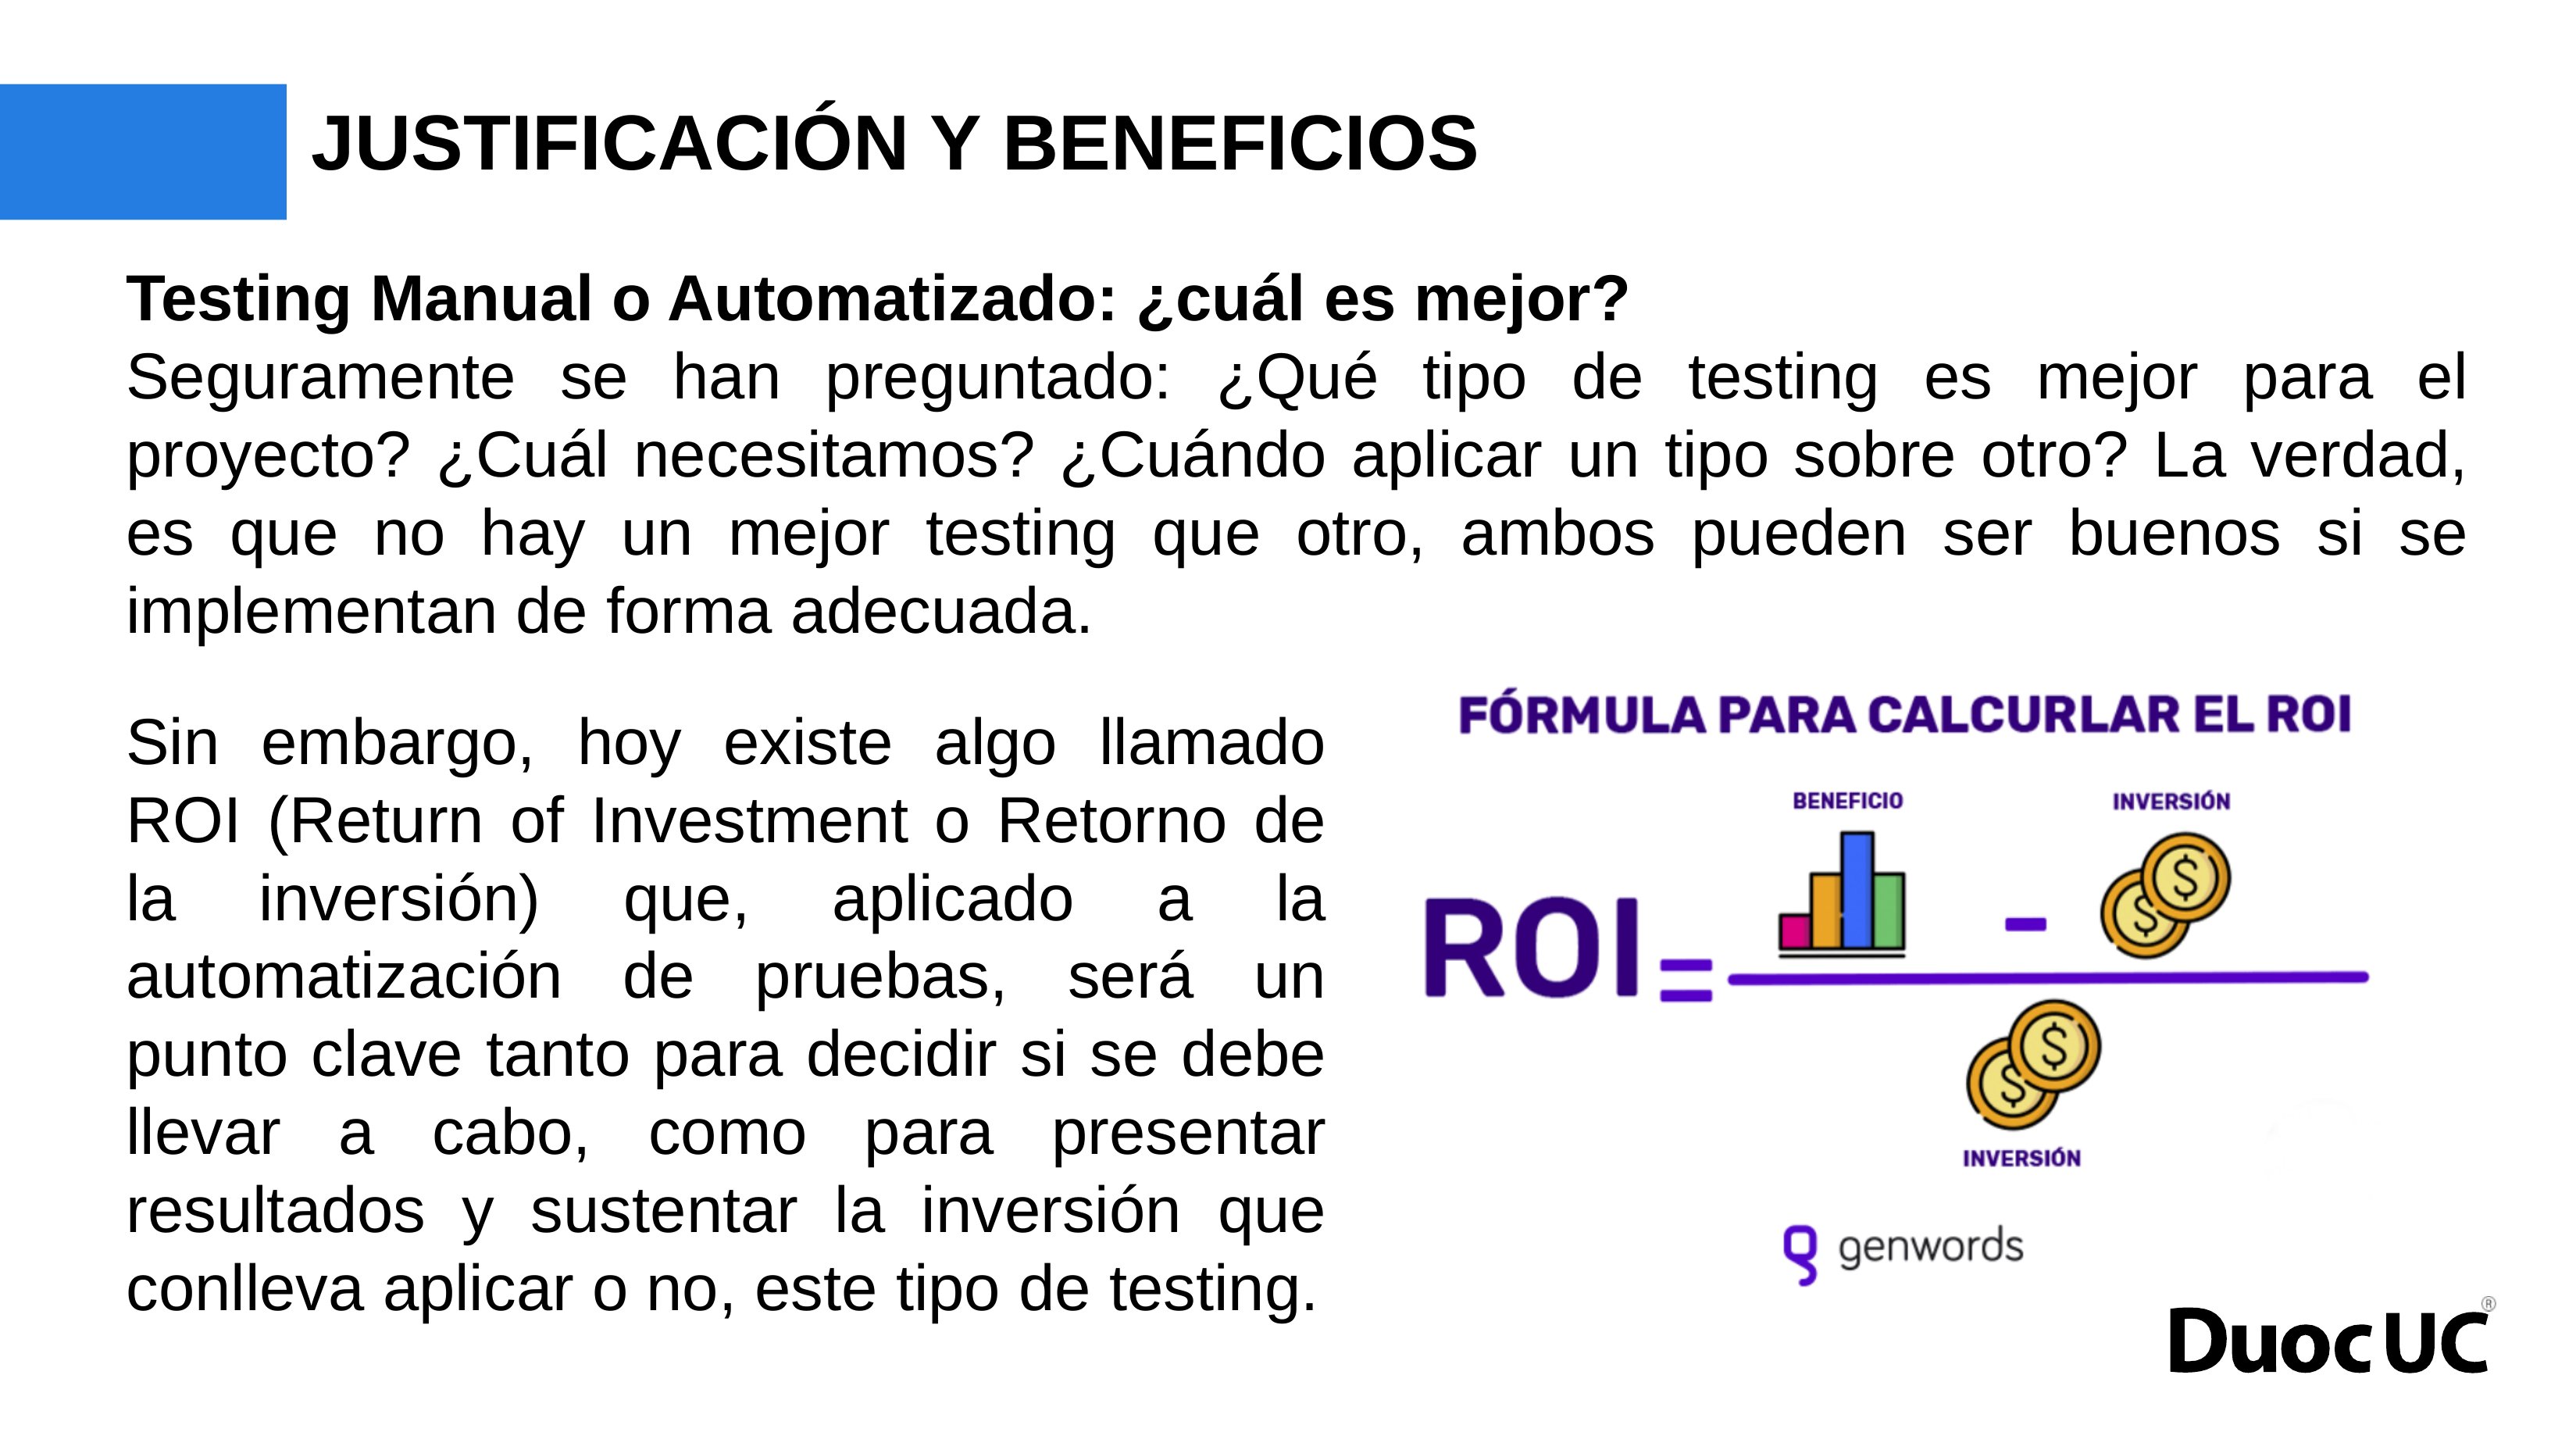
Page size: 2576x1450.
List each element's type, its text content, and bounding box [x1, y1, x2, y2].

text_box Testing Manual o Automatizado: ¿cuál es mejor? Seguramente se han preguntado: ¿Qué tipo de testing es mejor para el proyecto? ¿Cuál necesitamos? ¿Cuándo aplicar un tipo sobre otro? La verdad, es que no hay un mejor testing que otro, ambos pueden ser buenos si se implementan de forma adecuada. [126, 255, 2470, 647]
title JUSTIFICACIÓN Y BENEFICIOS [311, 91, 2489, 187]
text_box Sin embargo, hoy existe algo llamado ROI (Return of Investment o Retorno de la inversión) que, aplicado a la automatización de pruebas, será un punto clave tanto para decidir si se debe llevar a cabo, como para presentar resultados y sustentar la inversión que conlleva aplicar o no, este tipo de testing. [126, 698, 1327, 1324]
picture [1415, 670, 2400, 1302]
picture [2481, 1296, 2496, 1312]
